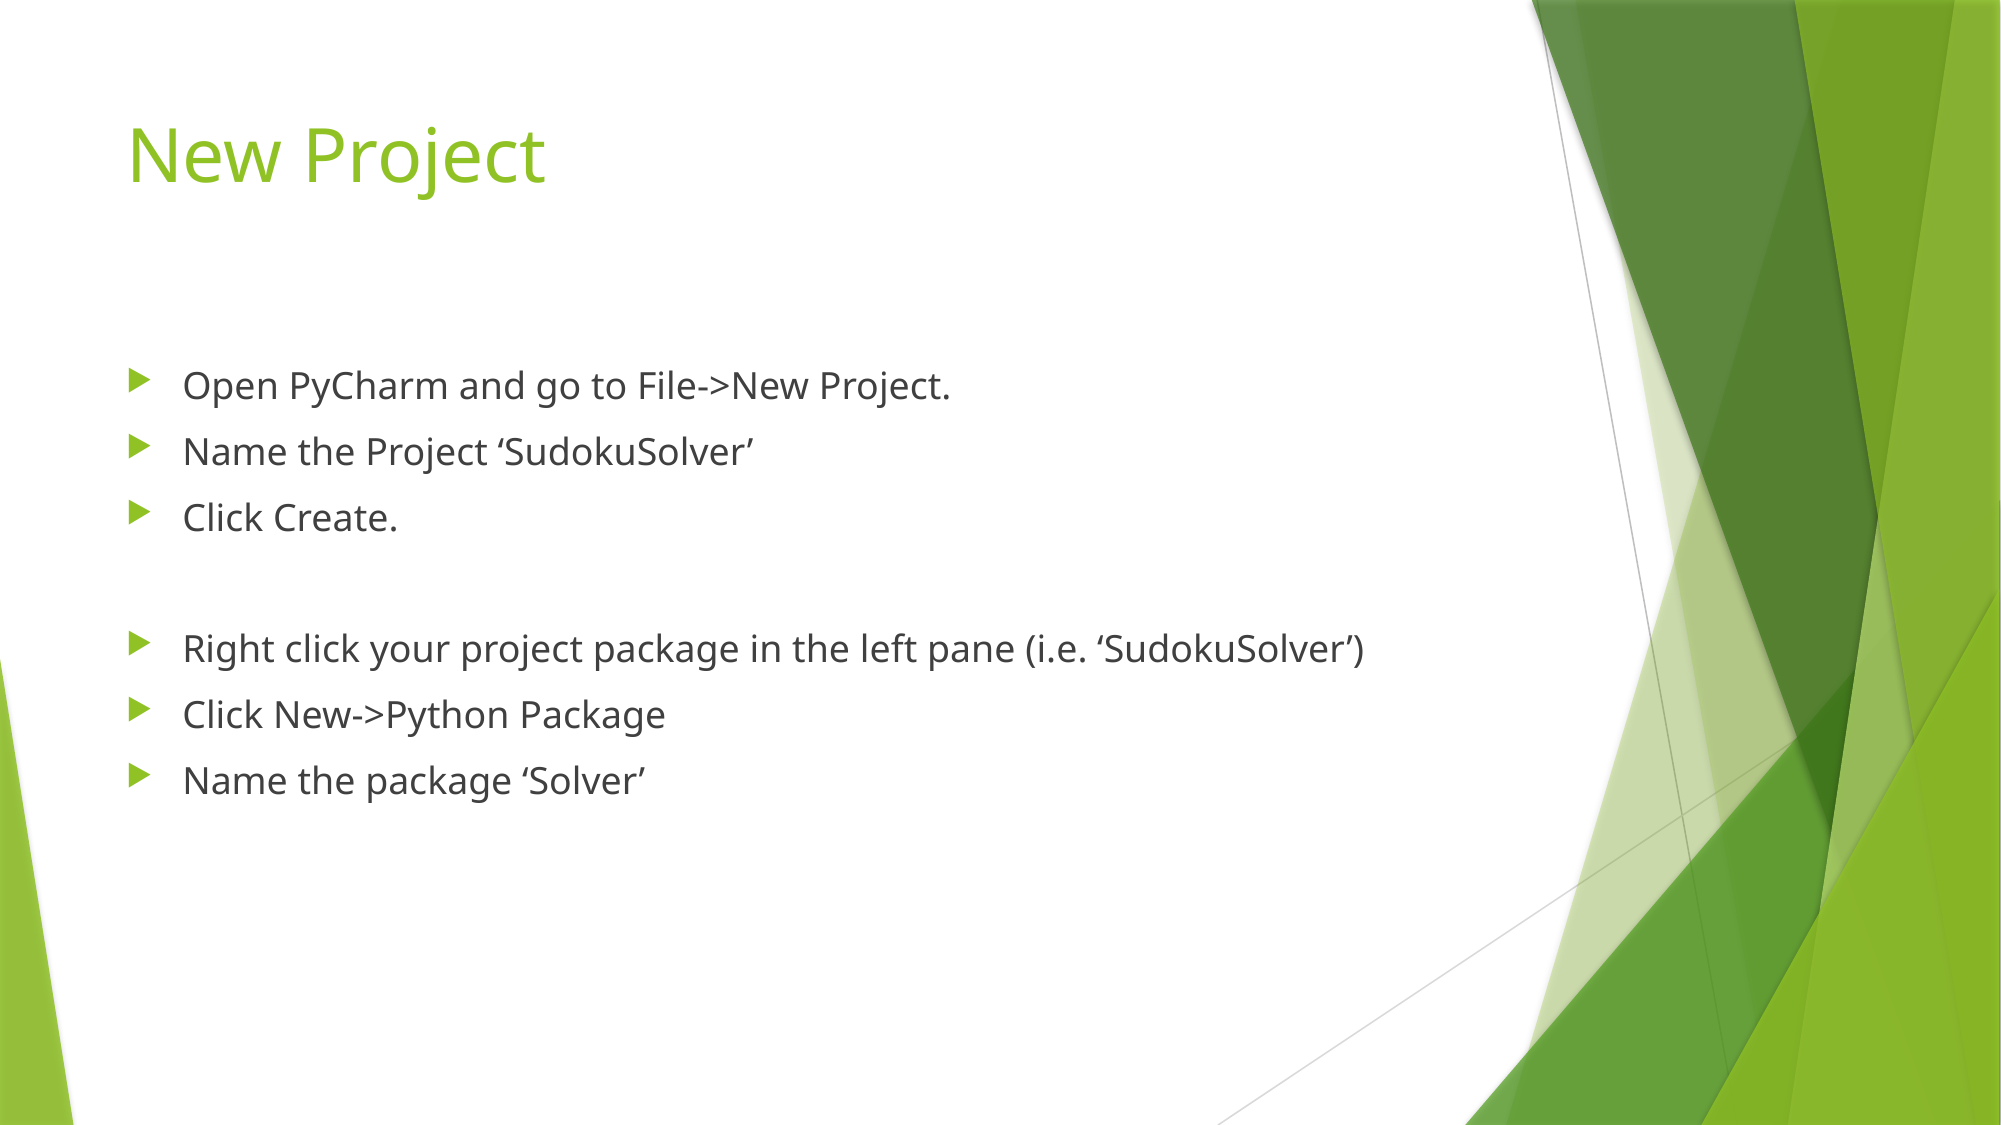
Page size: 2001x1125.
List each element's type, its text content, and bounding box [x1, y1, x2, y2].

list Open PyCharm and go to File->New Project. Name the Project ‘SudokuSolver’ Click Create. Right click your project package in the left pane (i.e. ‘SudokuSolver’) Click New->Python Package Name the package ‘Solver’ [111, 354, 1522, 992]
title New Project [111, 99, 1522, 317]
